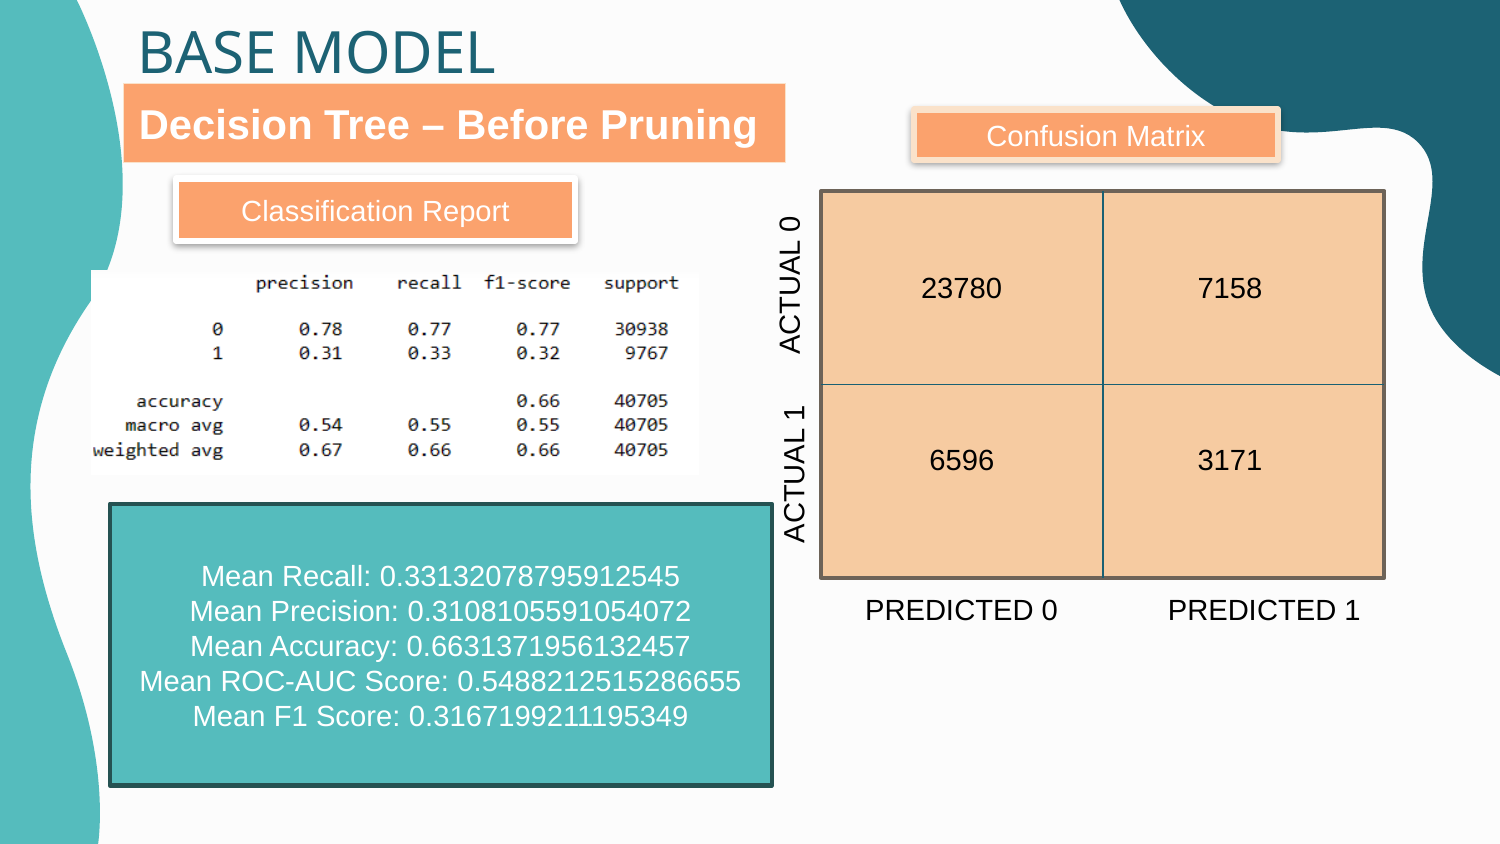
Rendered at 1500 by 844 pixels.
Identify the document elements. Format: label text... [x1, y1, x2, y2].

text_box Mean Recall: 0.33132078795912545 Mean Precision: 0.3108105591054072 Mean Accuracy: 0.6631371956132457 Mean ROC-AUC Score: 0.5488212515286655 Mean F1 Score: 0.3167199211195349 [108, 502, 774, 788]
text_box PREDICTED 0 [850, 583, 1074, 634]
text_box PREDICTED 1 [1153, 583, 1376, 634]
text_box [819, 189, 1386, 580]
text_box 3171 [1182, 433, 1278, 484]
text_box ACTUAL 1 [767, 390, 818, 559]
text_box Confusion Matrix [911, 106, 1281, 163]
text_box ACTUAL 0 [763, 198, 813, 370]
text_box Classification Report [173, 175, 578, 244]
text_box Decision Tree – Before Pruning [123, 83, 786, 163]
text_box 7158 [1182, 262, 1278, 313]
picture [91, 270, 699, 475]
text_box 23780 [906, 262, 1018, 313]
text_box 6596 [914, 433, 1010, 484]
title BASE MODEL [0, 0, 762, 94]
